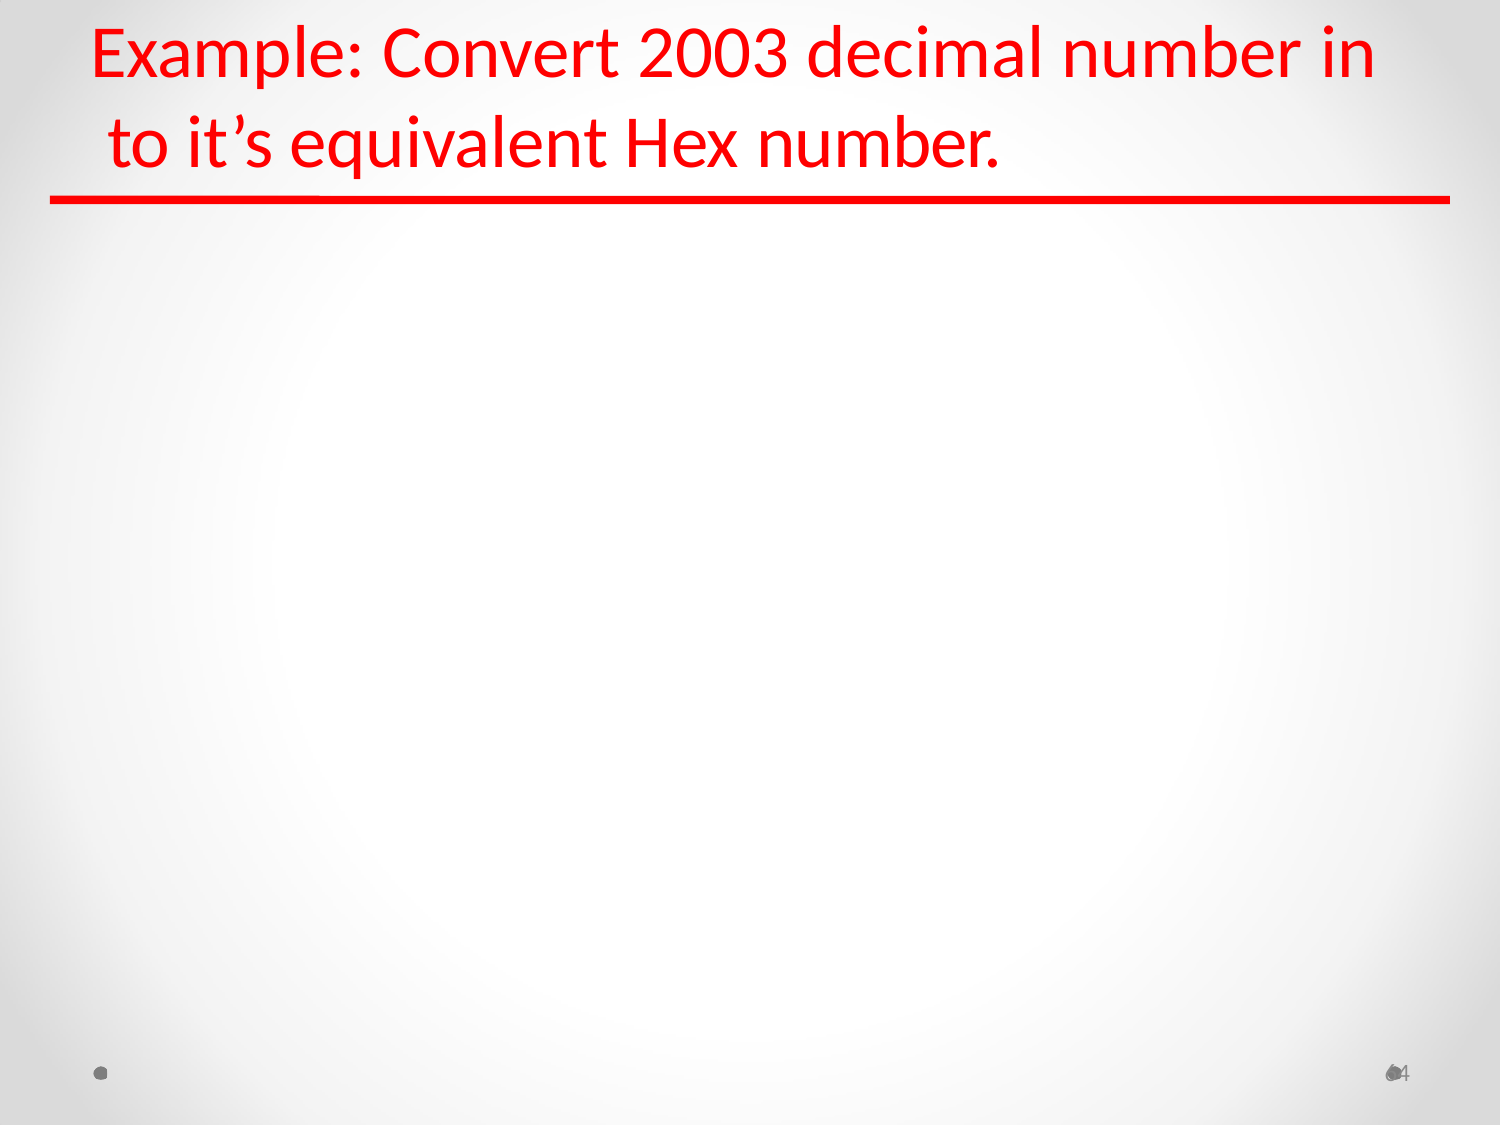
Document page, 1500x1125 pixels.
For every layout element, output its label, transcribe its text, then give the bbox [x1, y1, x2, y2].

text_box 64 [1380, 1060, 1415, 1087]
title Example: Convert 2003 decimal number in to it’s equivalent Hex number. [87, 0, 1381, 190]
picture [0, 0, 1500, 1125]
